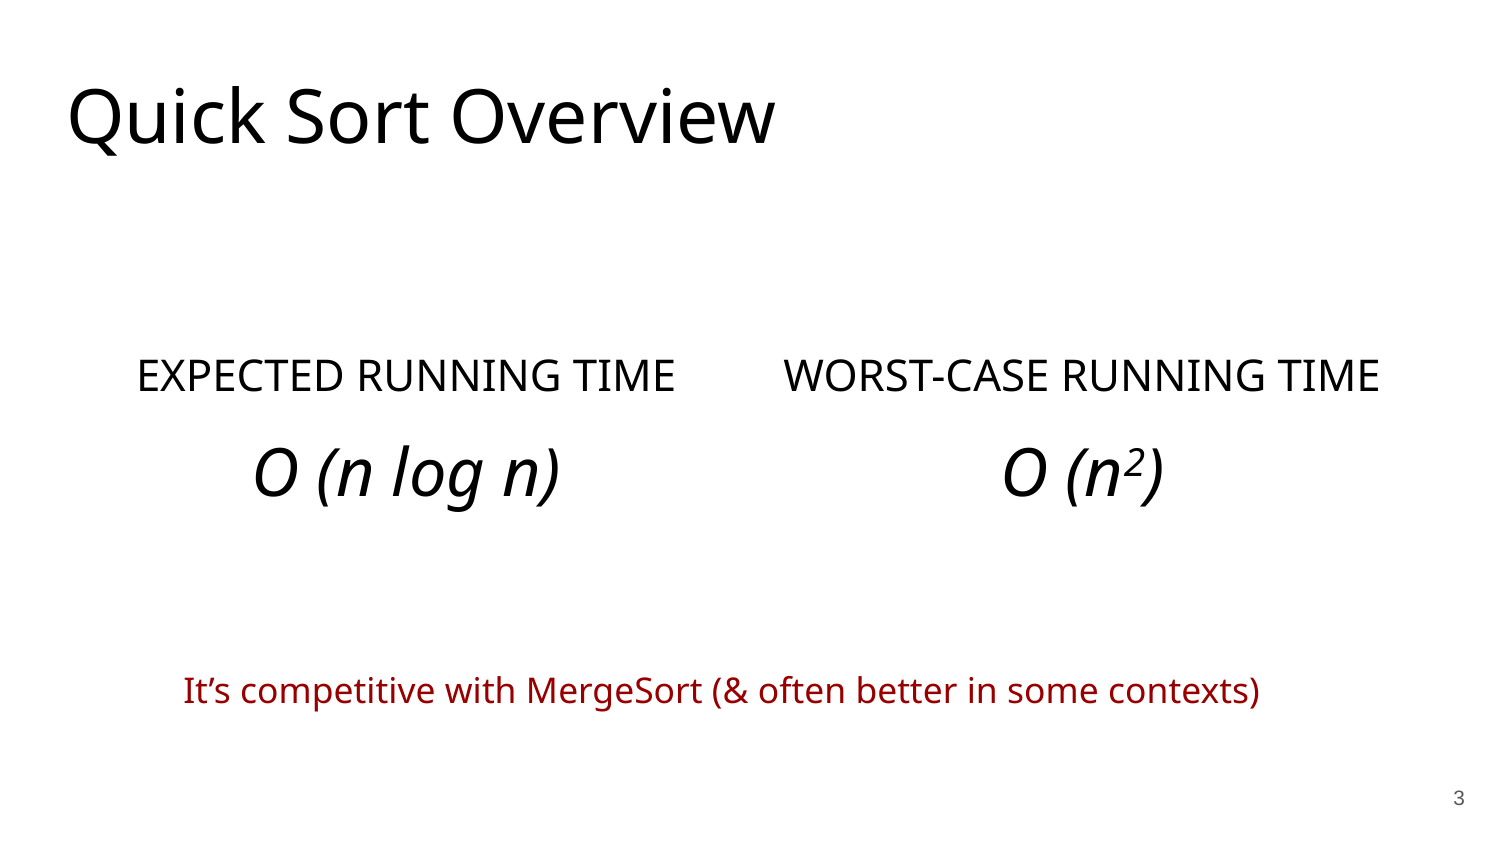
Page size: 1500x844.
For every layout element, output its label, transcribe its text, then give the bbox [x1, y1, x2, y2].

text_box WORST-CASE RUNNING TIME O (n2) [738, 277, 1426, 580]
text_box It’s competitive with MergeSort (& often better in some contexts) [105, 621, 1339, 758]
title Quick Sort Overview [51, 60, 1449, 167]
text_box EXPECTED RUNNING TIME O (n log n) [73, 277, 738, 580]
slide_number 3 [1389, 764, 1480, 830]
